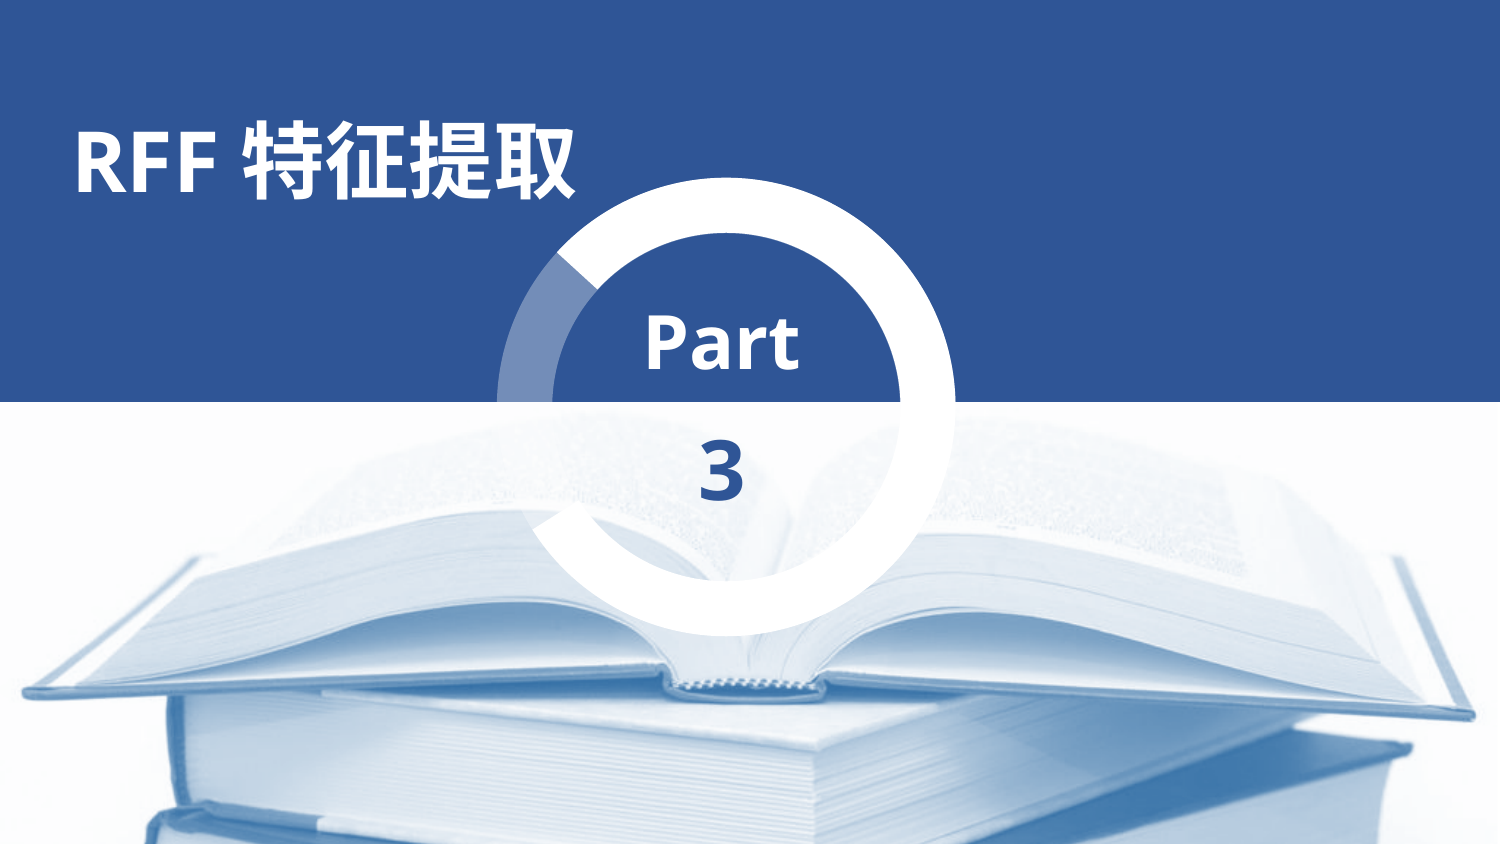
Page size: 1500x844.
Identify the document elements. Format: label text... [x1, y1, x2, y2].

text_box RFF特征提取 [59, 102, 590, 216]
